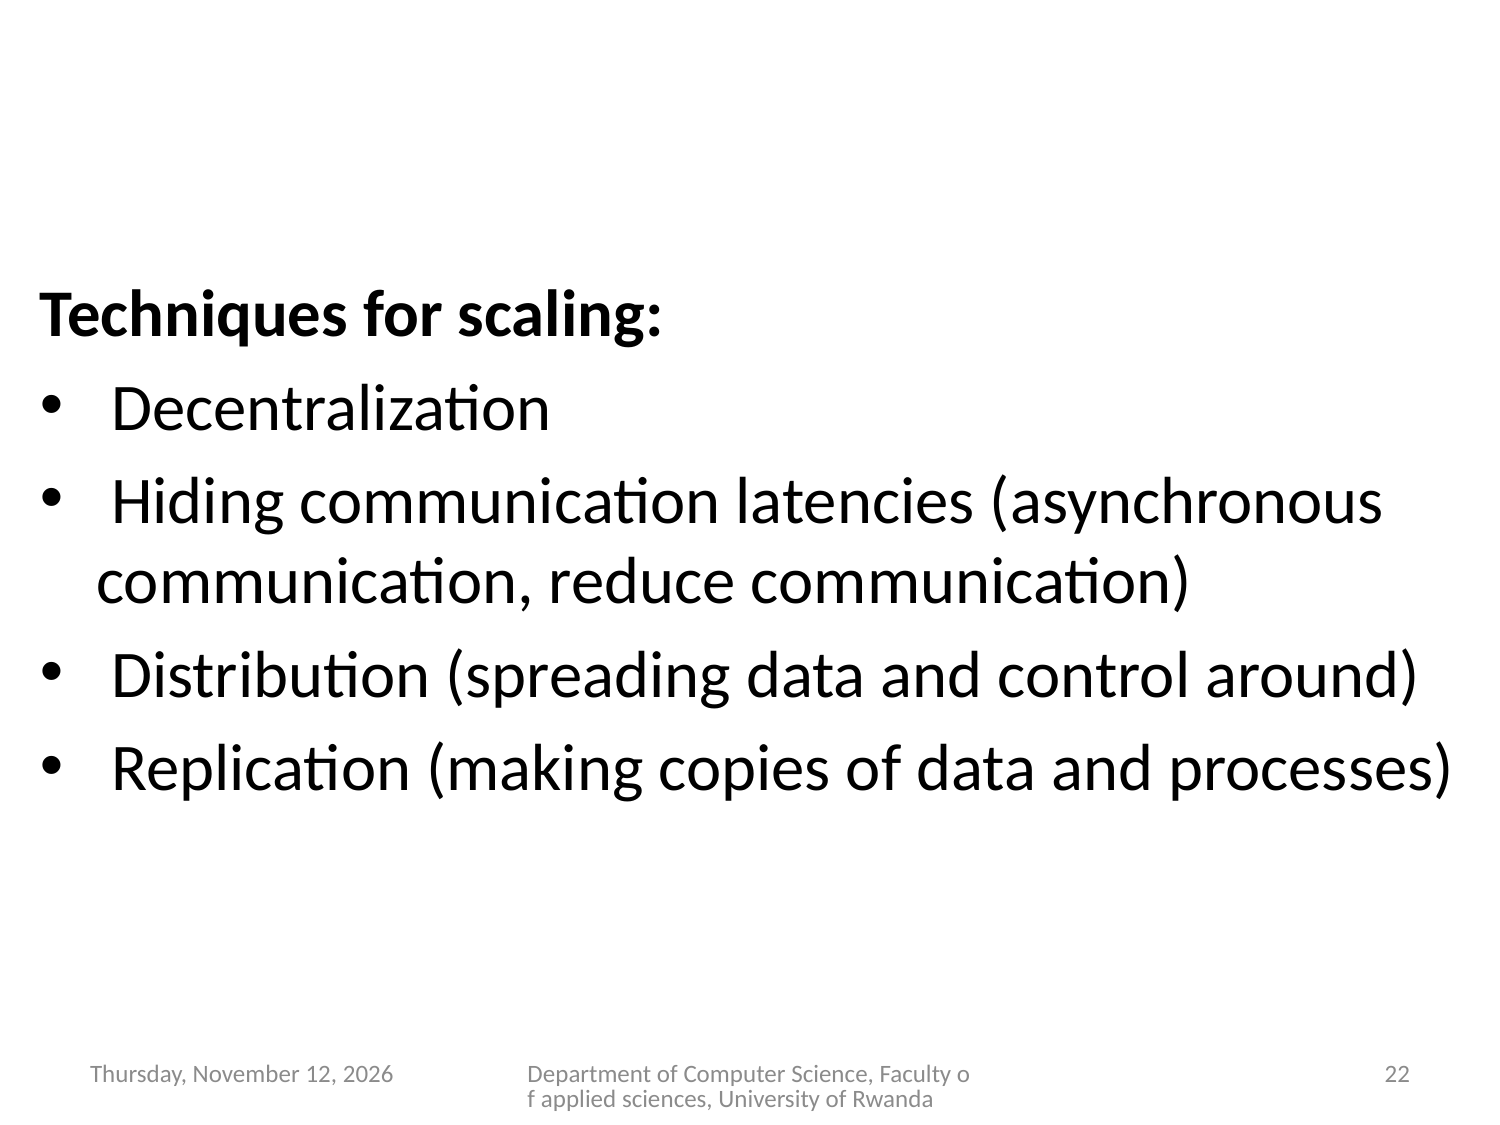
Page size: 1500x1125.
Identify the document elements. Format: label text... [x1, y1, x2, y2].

slide_number 22 [1074, 1042, 1425, 1103]
footer Department of Computer Science, Faculty of applied sciences, University of Rwanda [512, 1042, 988, 1103]
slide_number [75, 1042, 425, 1103]
list Techniques for scaling: Decentralization Hiding communication latencies (asynchronous communication, reduce communication) Distribution (spreading data and control around) Replication (making copies of data and processes) [24, 262, 1500, 1005]
